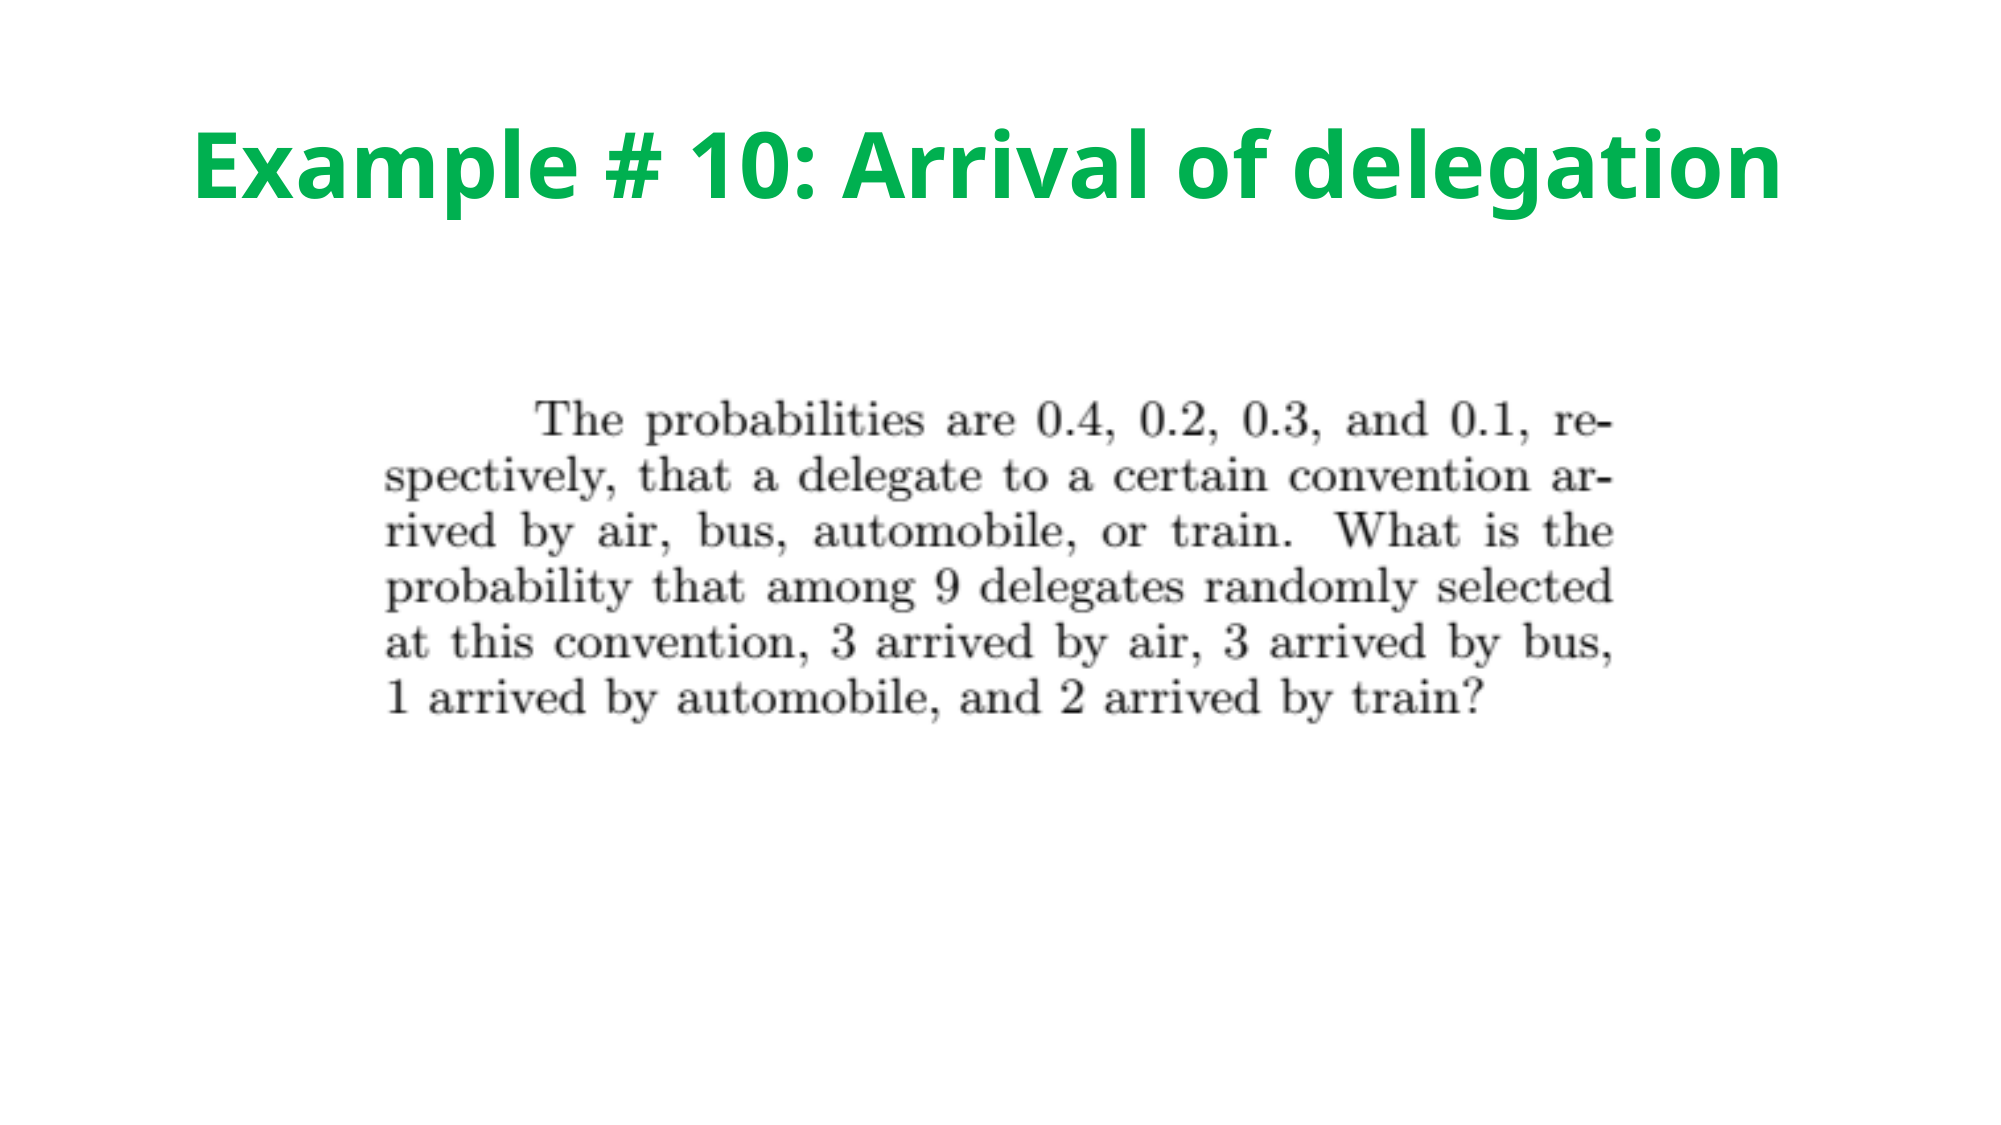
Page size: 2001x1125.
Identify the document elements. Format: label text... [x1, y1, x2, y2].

title Example # 10: Arrival of delegation [137, 59, 1863, 278]
picture [325, 354, 1675, 788]
